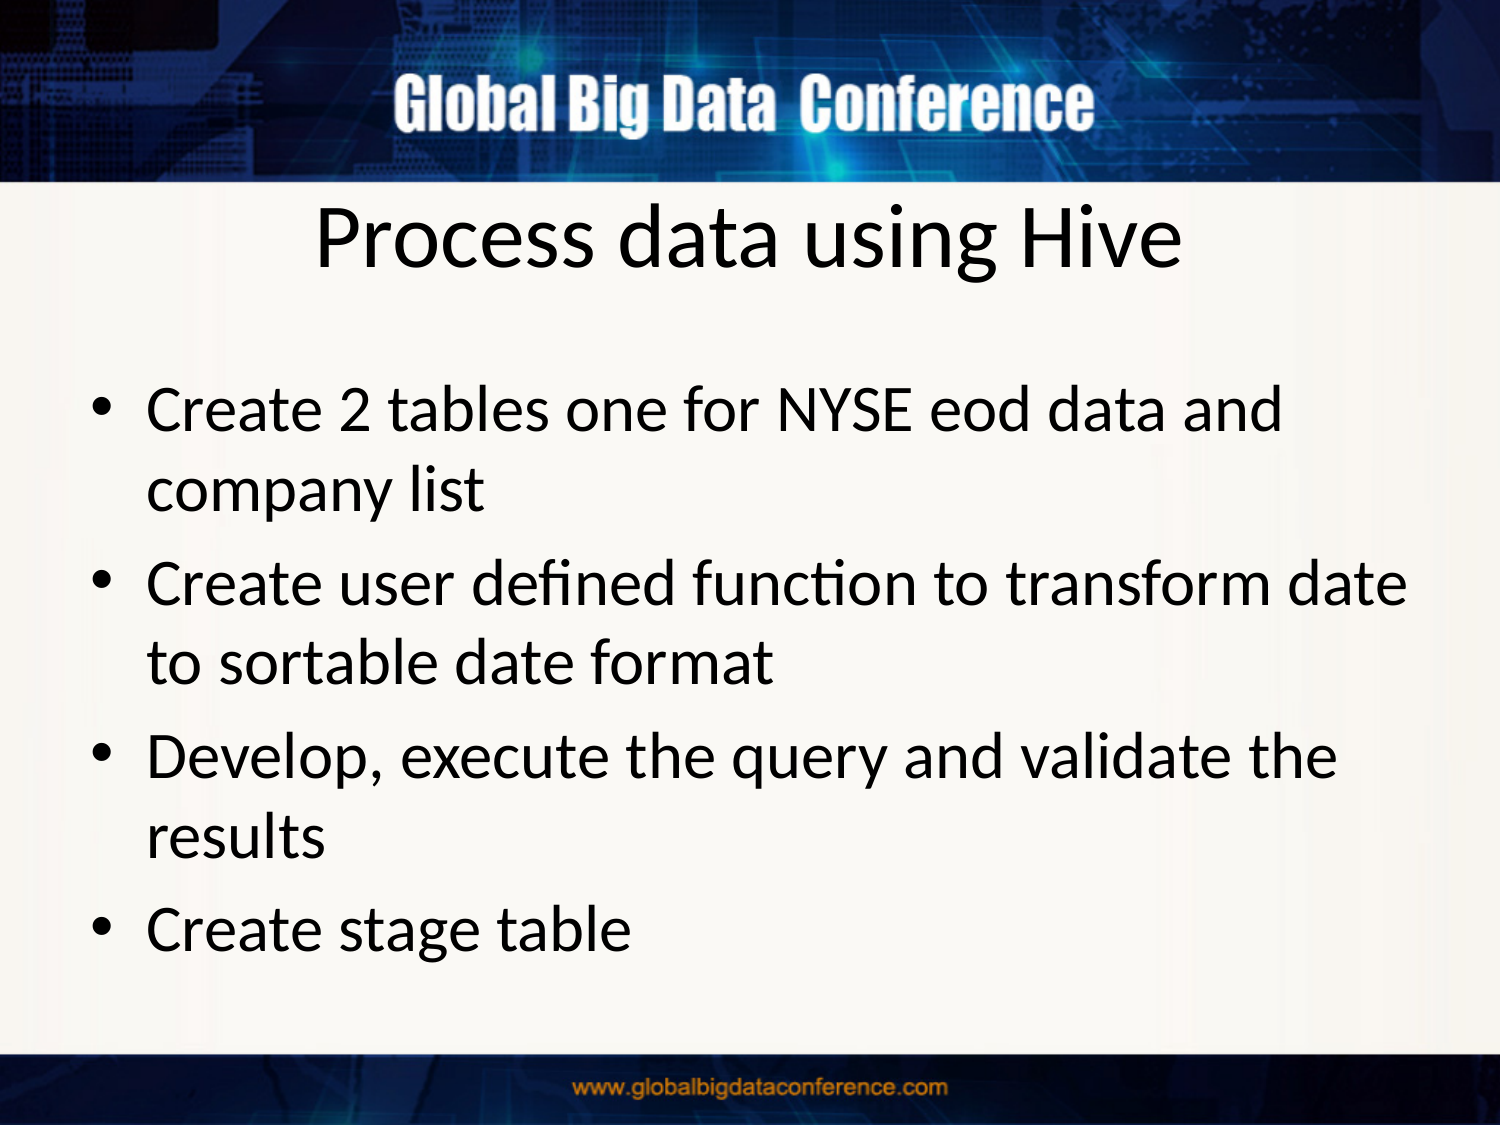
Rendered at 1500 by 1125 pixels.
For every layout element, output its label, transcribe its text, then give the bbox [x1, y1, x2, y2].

list Create 2 tables one for NYSE eod data and company list Create user defined function to transform date to sortable date format Develop, execute the query and validate the results Create stage table [75, 357, 1425, 1100]
title Process data using Hive [75, 137, 1425, 325]
picture [0, 0, 1500, 1125]
